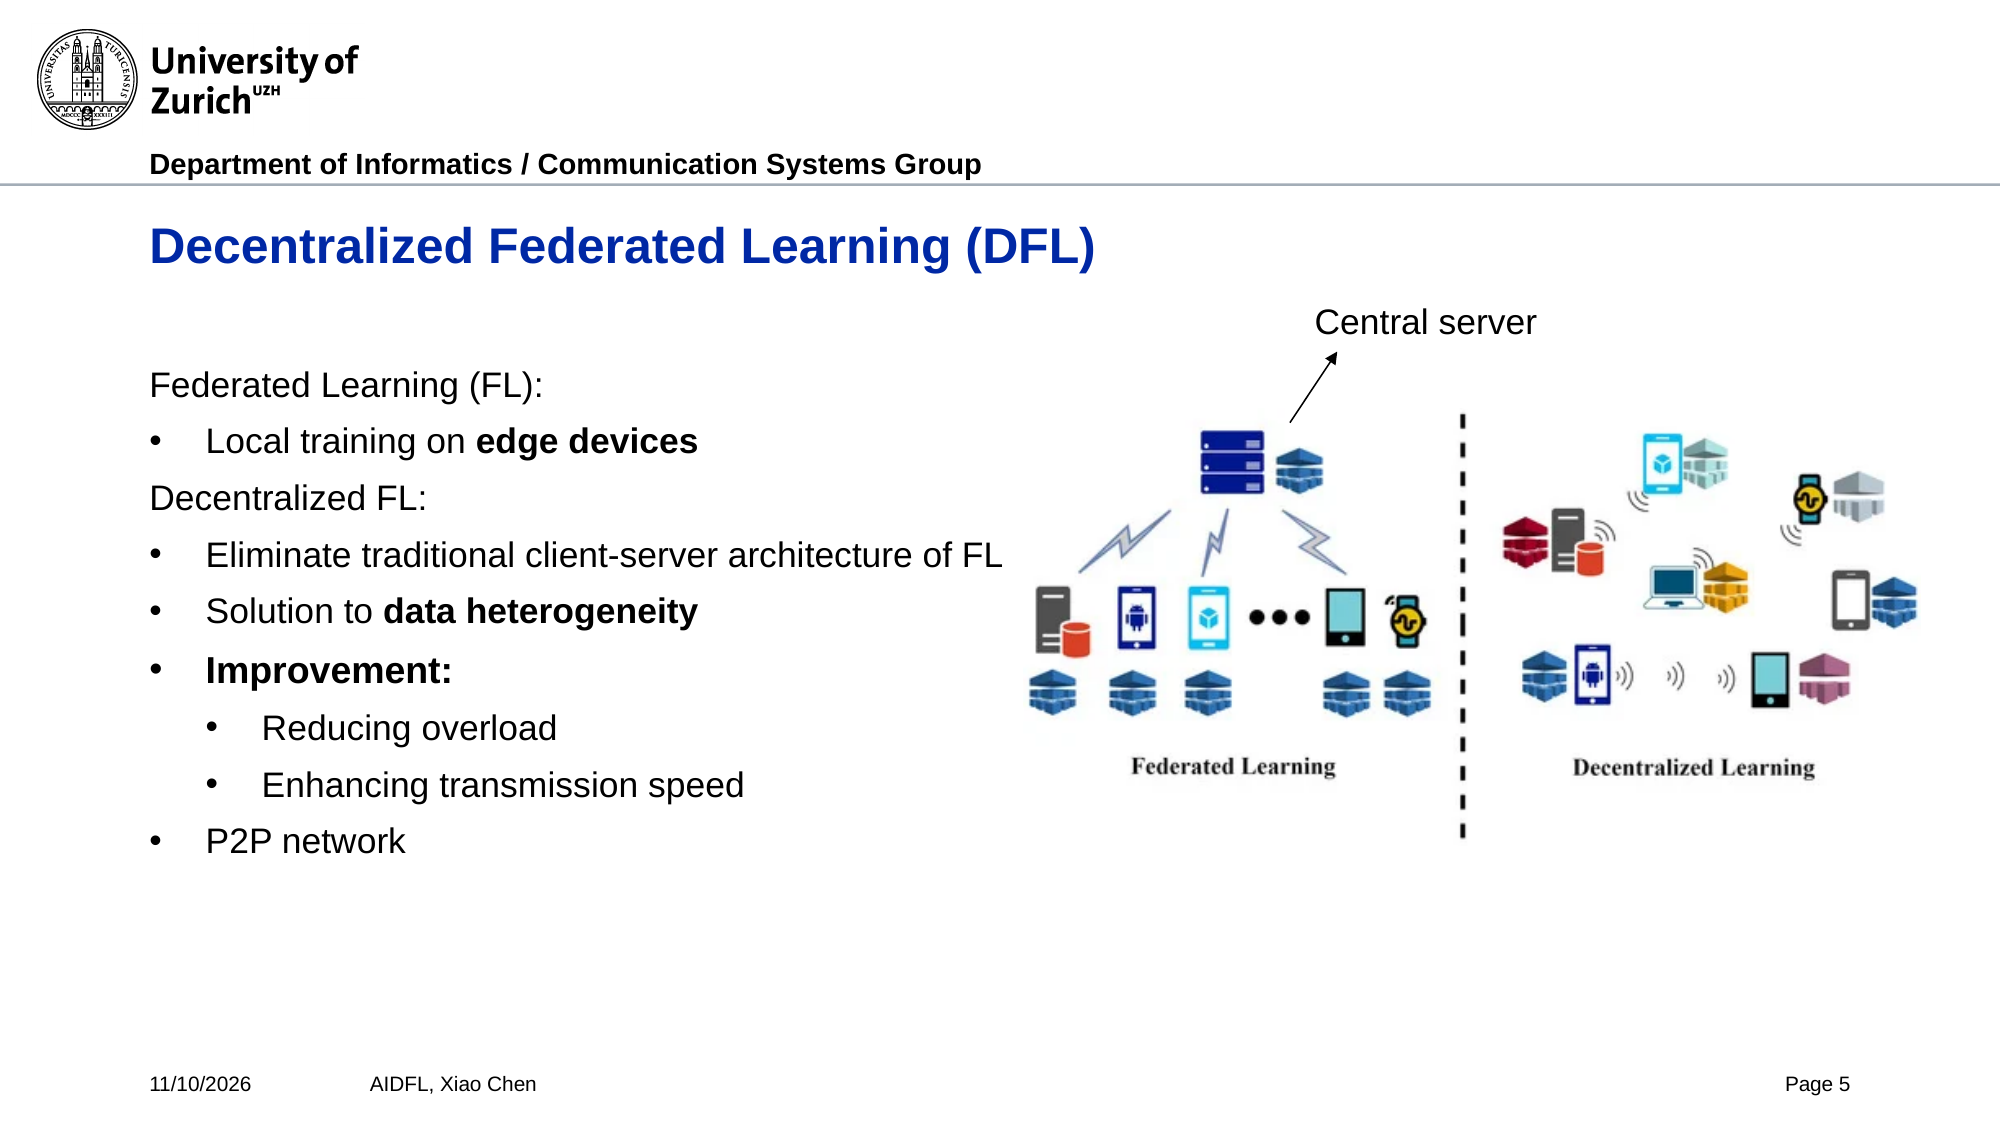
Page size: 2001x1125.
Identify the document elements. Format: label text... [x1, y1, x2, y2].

text_box Central server [1299, 291, 1553, 349]
footer AIDFL, Xiao Chen [369, 1070, 1520, 1106]
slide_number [149, 1070, 354, 1106]
list Federated Learning (FL): Local training on edge devices Decentralized FL: Eliminate traditional client-server architecture of FL Solution to data heterogeneity Improvement: Reducing overload Enhancing transmission speed P2P network [149, 361, 1851, 1000]
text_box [1289, 351, 1338, 423]
title Decentralized Federated Learning (DFL) [149, 208, 1851, 338]
picture [31, 23, 365, 136]
slide_number Page 5 [1714, 1070, 1851, 1106]
picture [1023, 408, 1921, 847]
